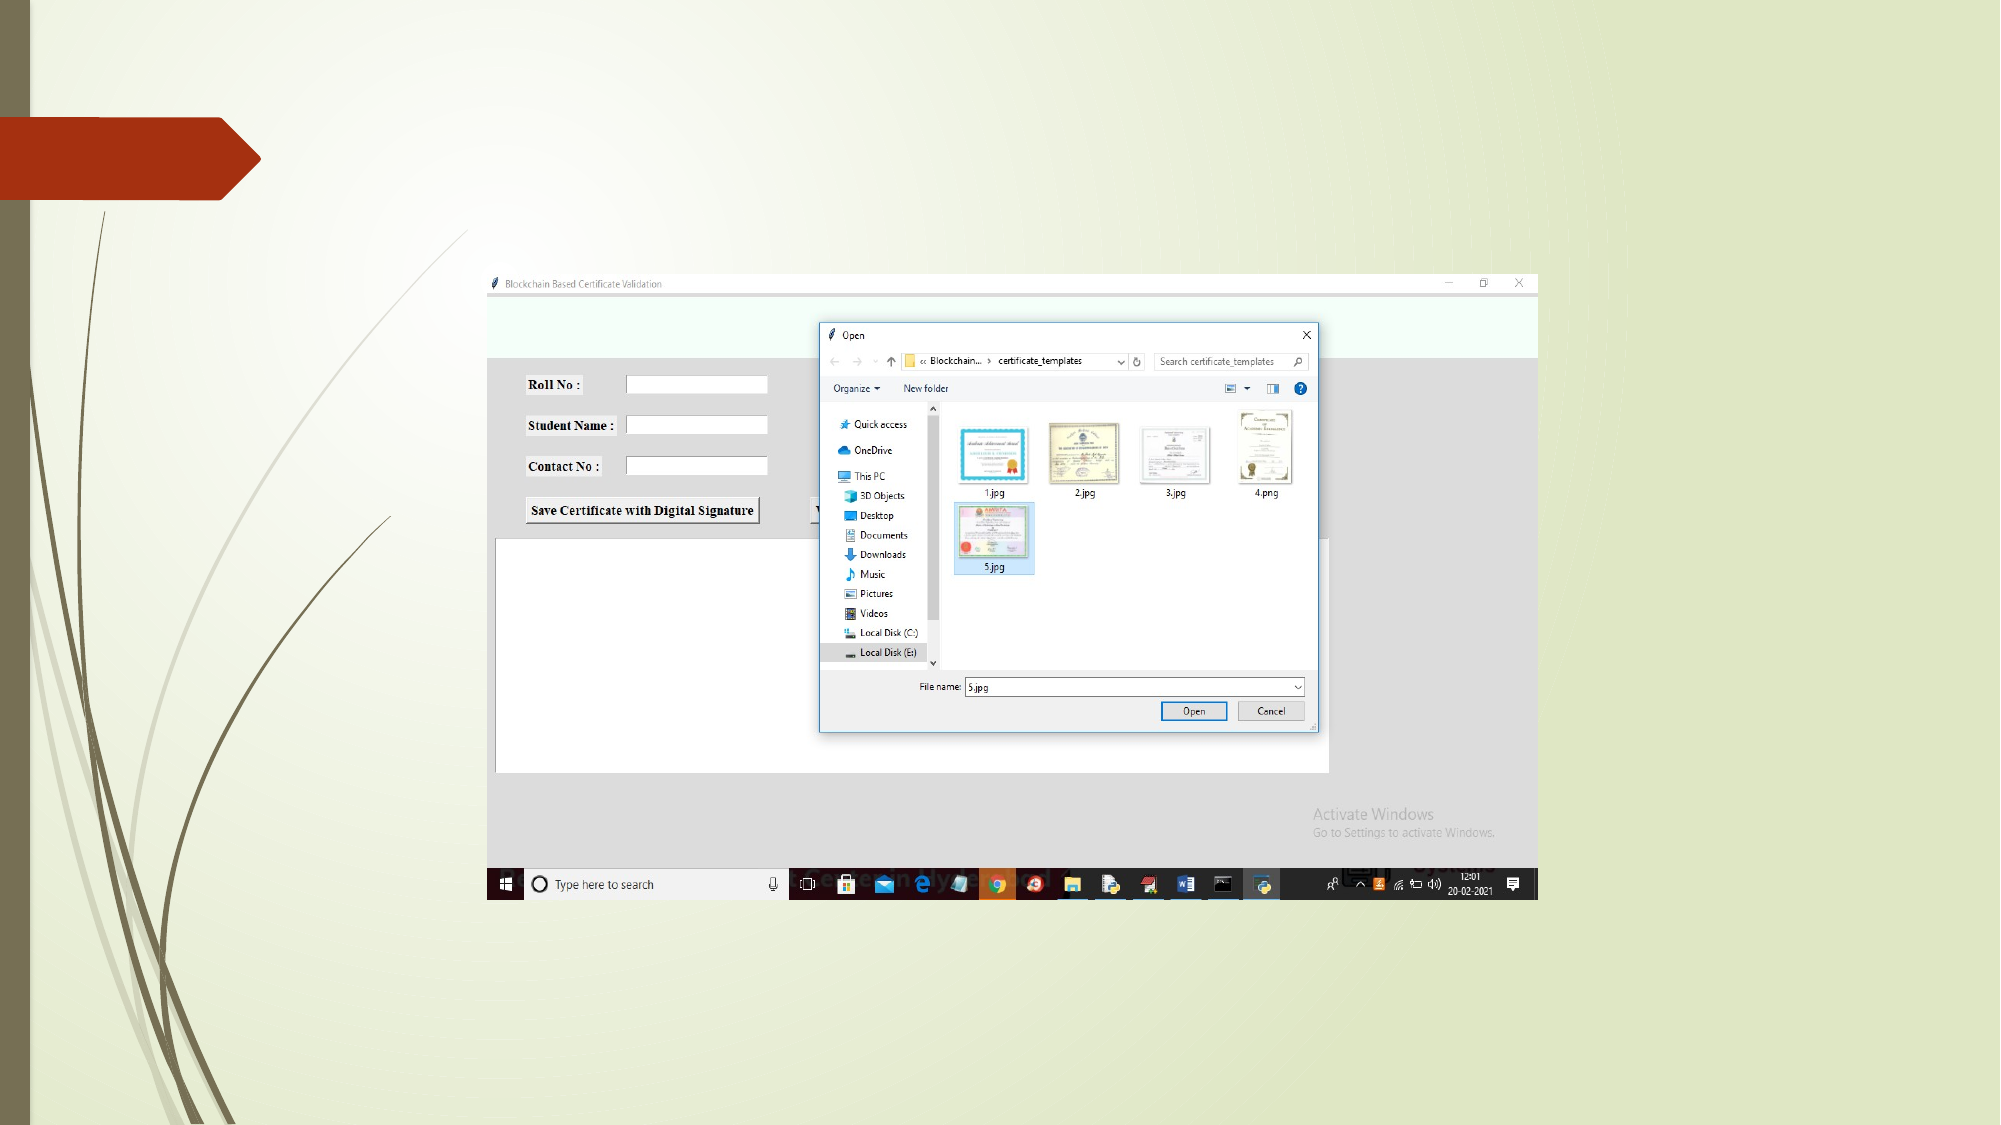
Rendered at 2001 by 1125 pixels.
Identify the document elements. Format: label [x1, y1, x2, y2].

picture [487, 274, 1538, 901]
